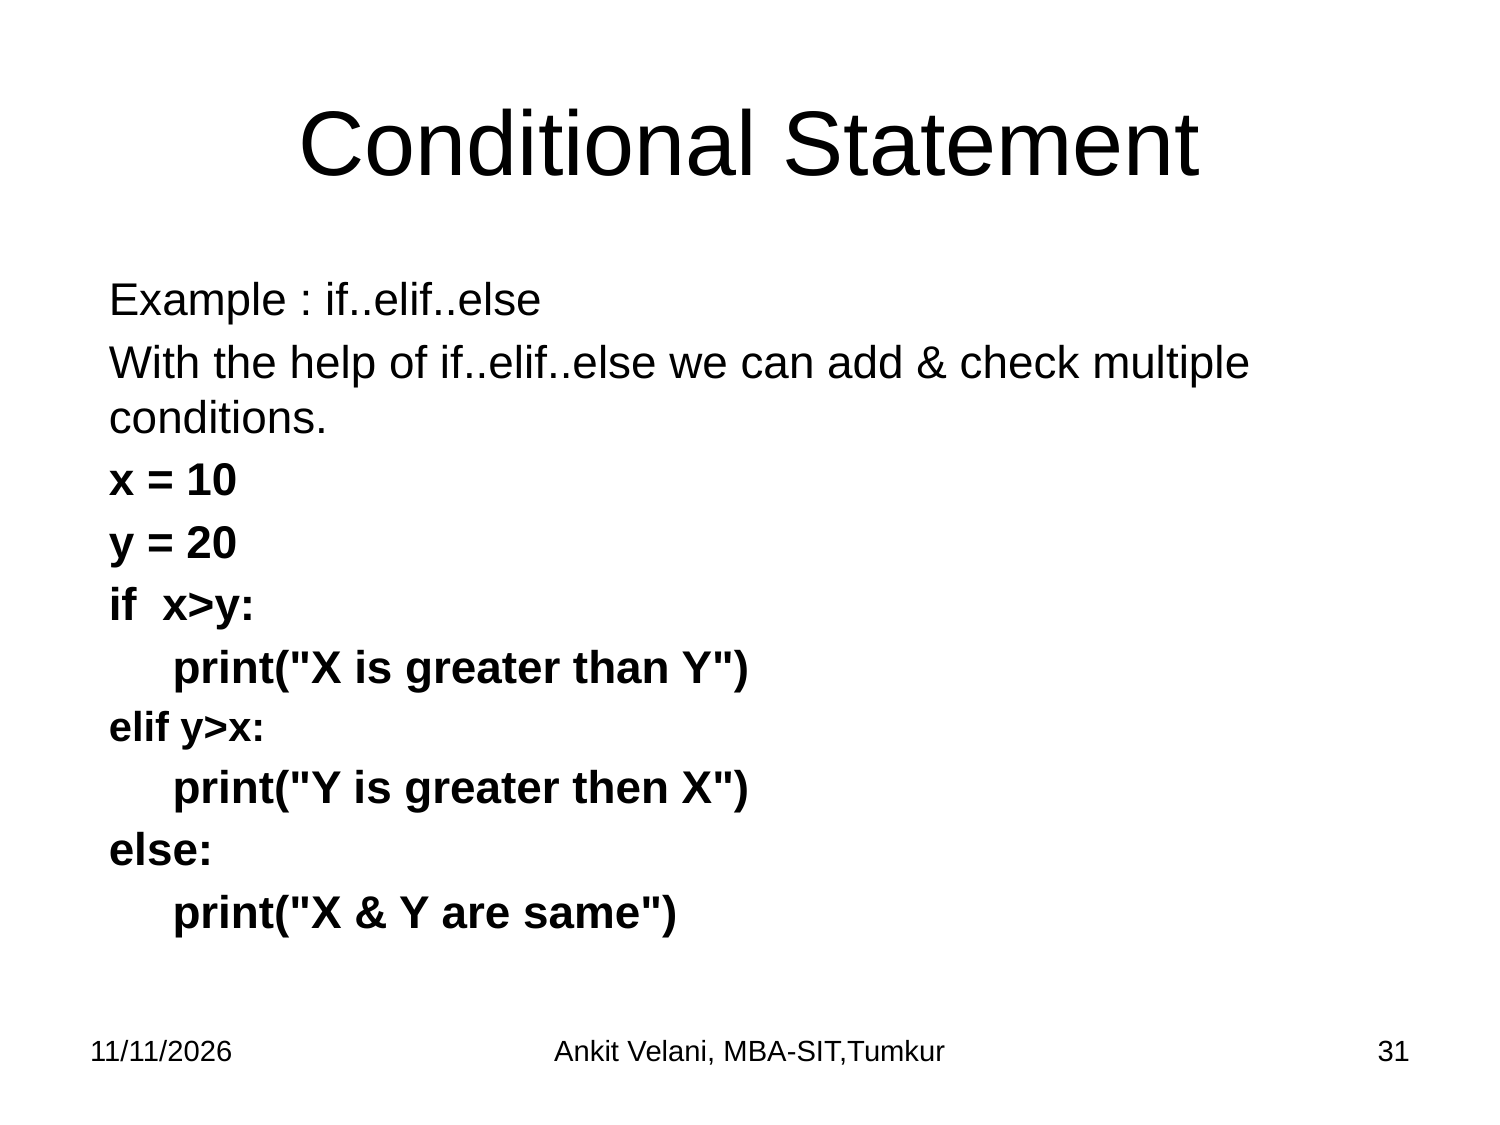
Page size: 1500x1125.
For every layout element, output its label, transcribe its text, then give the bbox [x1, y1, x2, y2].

footer Ankit Velani, MBA-SIT,Tumkur [512, 1024, 988, 1103]
slide_number 31 [1074, 1024, 1425, 1103]
title Conditional Statement [75, 45, 1425, 233]
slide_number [75, 1024, 425, 1103]
list Example : if..elif..else With the help of if..elif..else we can add & check multiple conditions. x = 10 y = 20 if x>y: print("X is greater than Y") elif y>x: print("Y is greater then X") else: print("X & Y are same") [75, 262, 1425, 1005]
